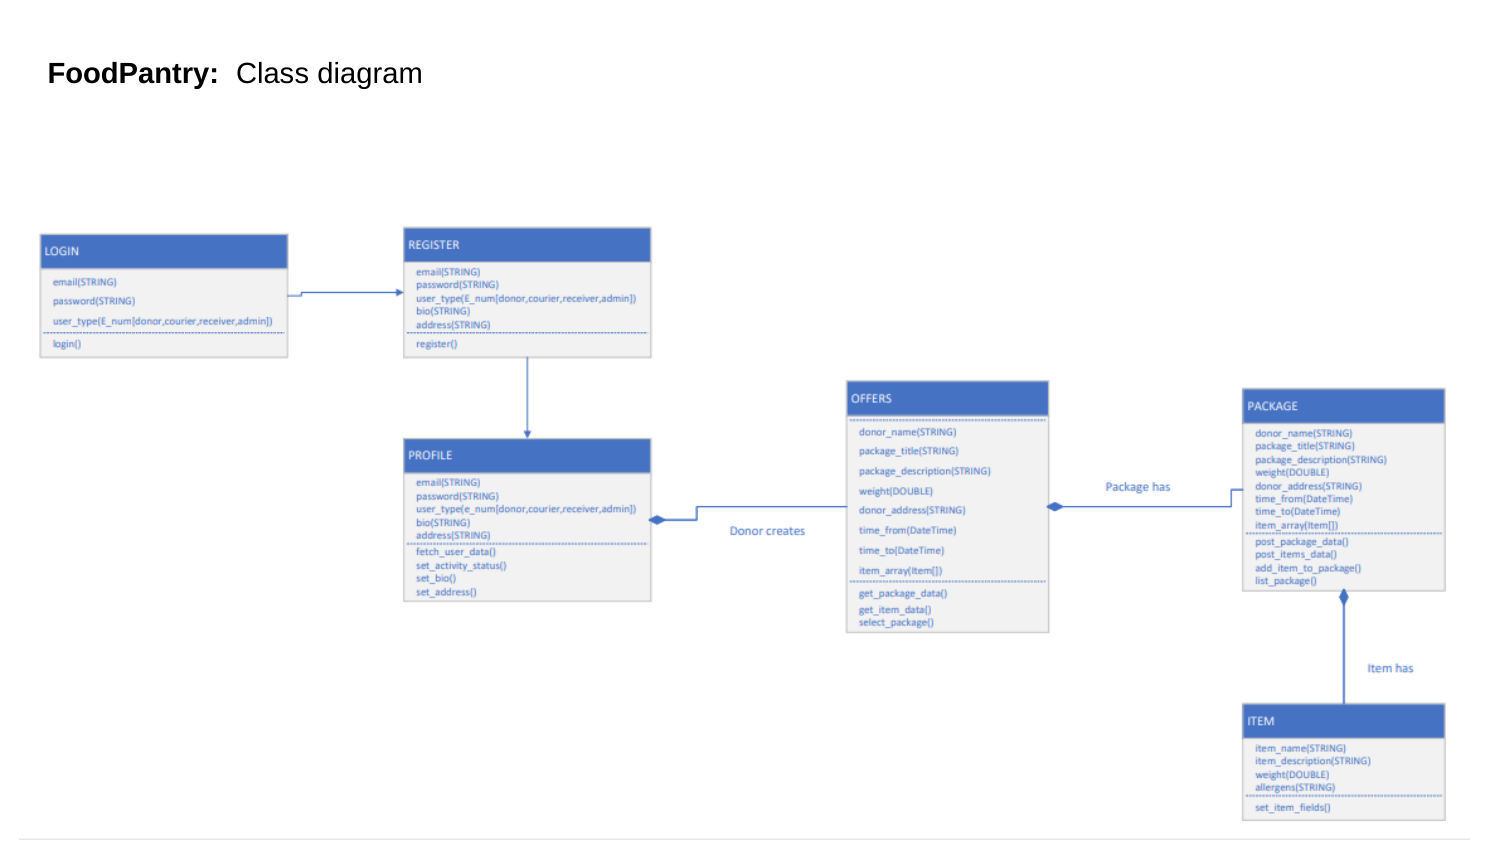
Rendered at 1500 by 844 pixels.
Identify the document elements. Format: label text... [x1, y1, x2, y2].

text_box FoodPantry: Class diagram [32, 38, 1377, 104]
picture [19, 205, 1470, 841]
